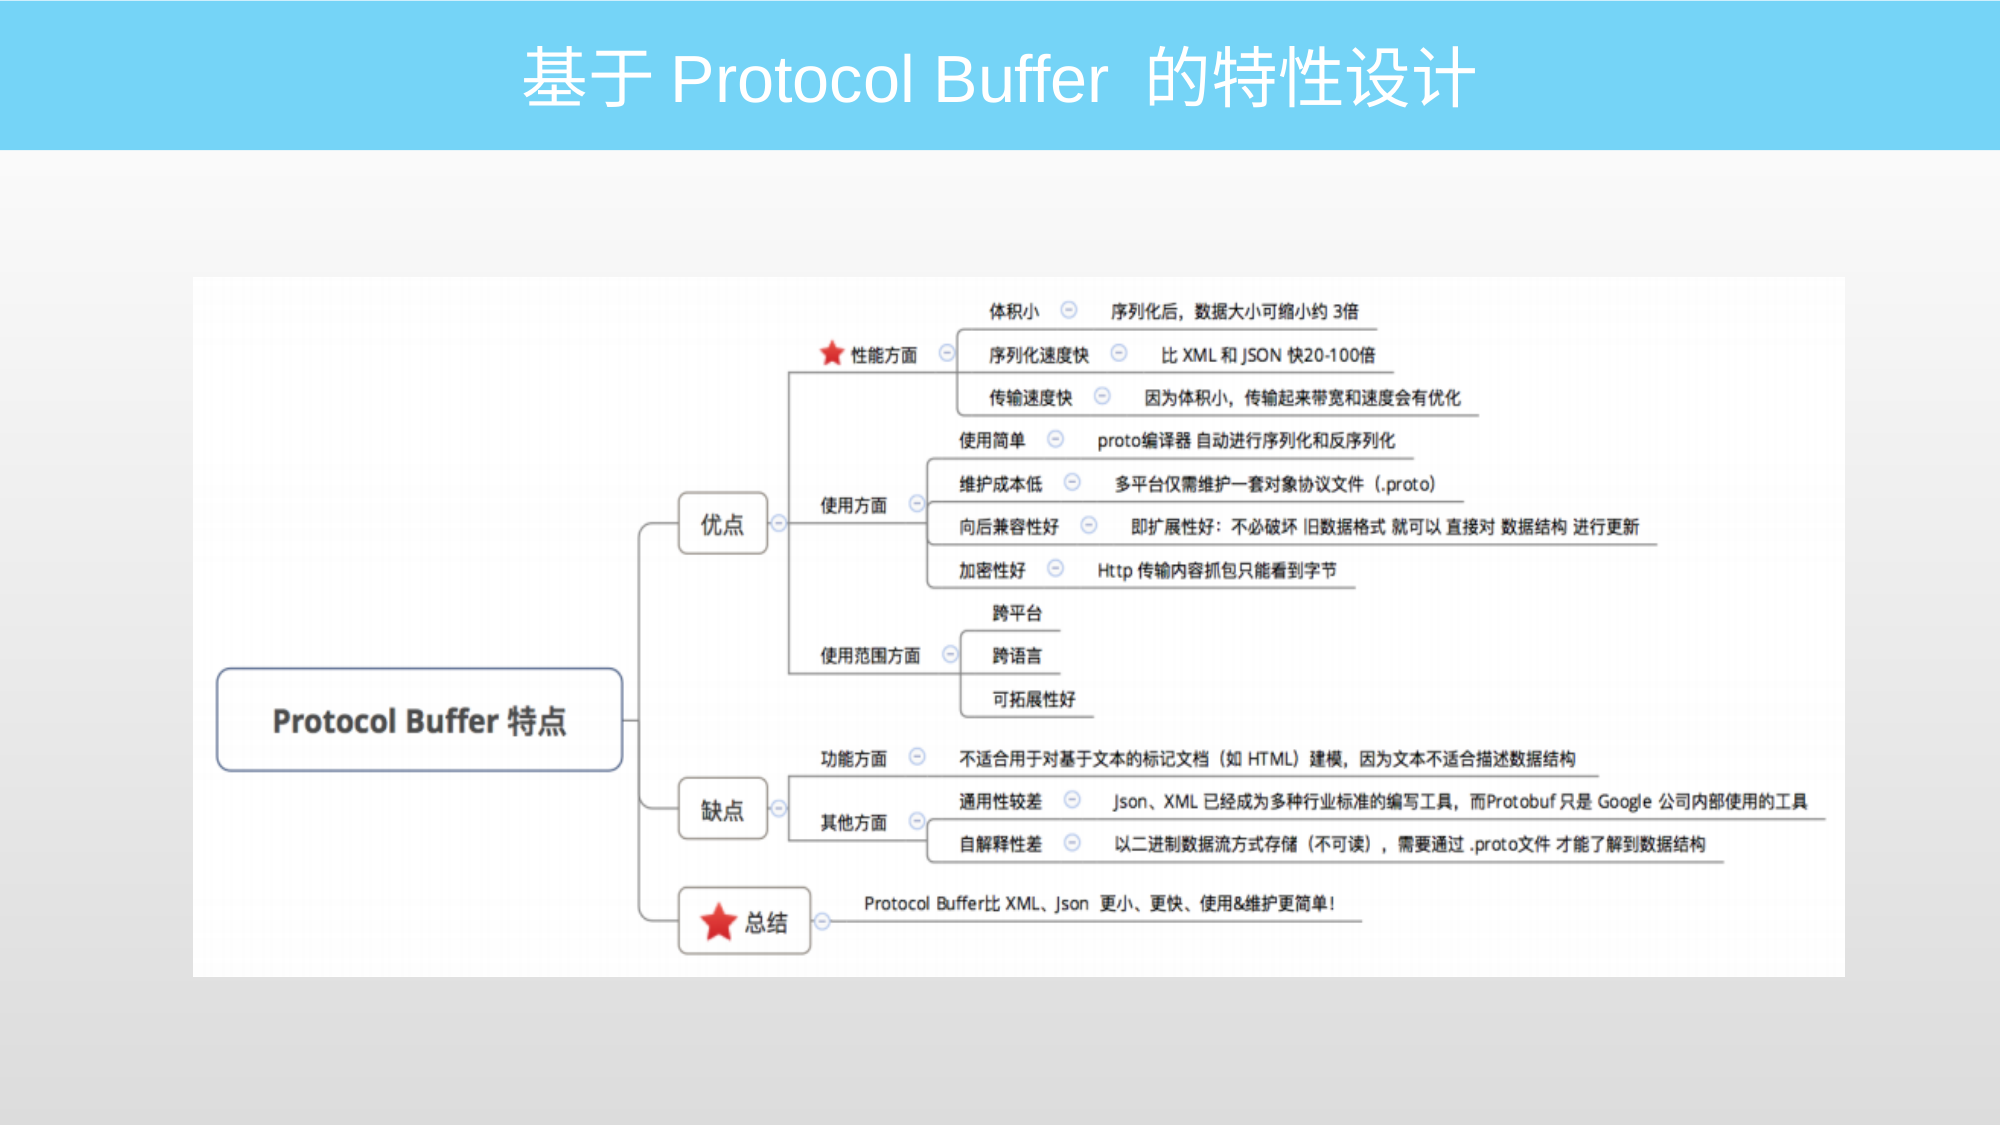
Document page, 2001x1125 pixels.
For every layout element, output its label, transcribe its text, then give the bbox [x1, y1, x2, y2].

picture [193, 277, 1845, 977]
text_box 基于Protocol Buffer 的特性设计 [0, 0, 2000, 151]
